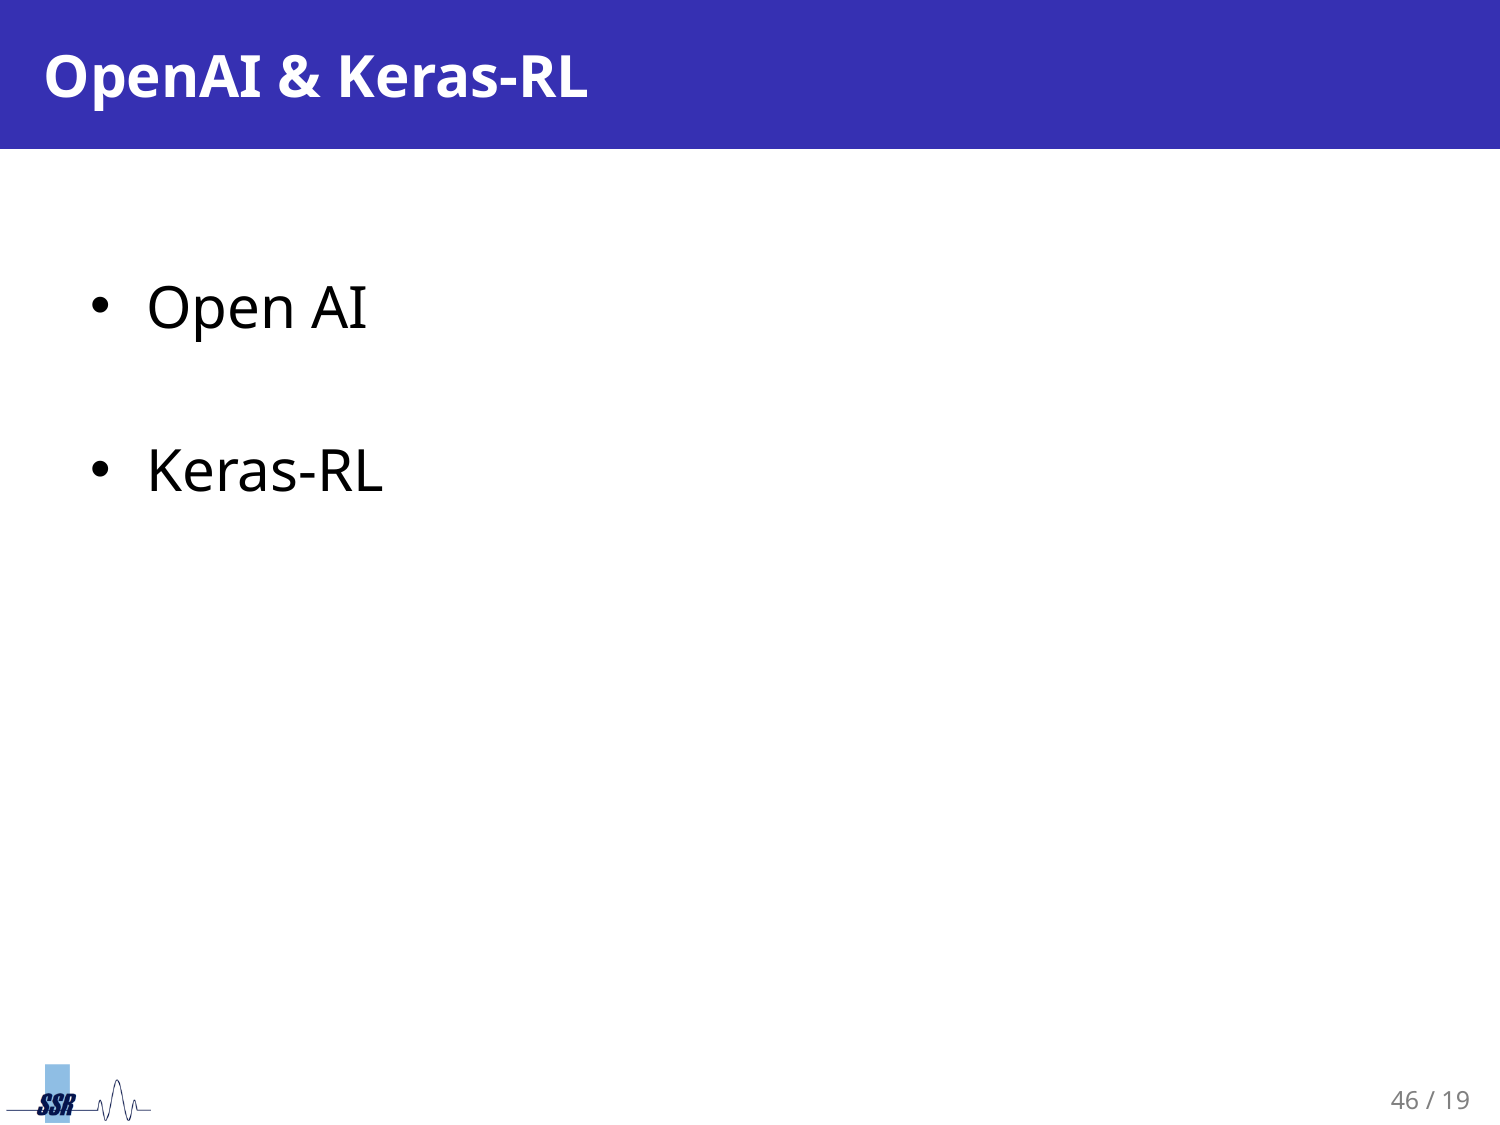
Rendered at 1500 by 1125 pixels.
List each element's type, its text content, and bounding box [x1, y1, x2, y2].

picture [1, 1062, 151, 1125]
list Open AI Keras-RL [75, 262, 1425, 1005]
title OpenAI & Keras-RL [0, 0, 1500, 151]
